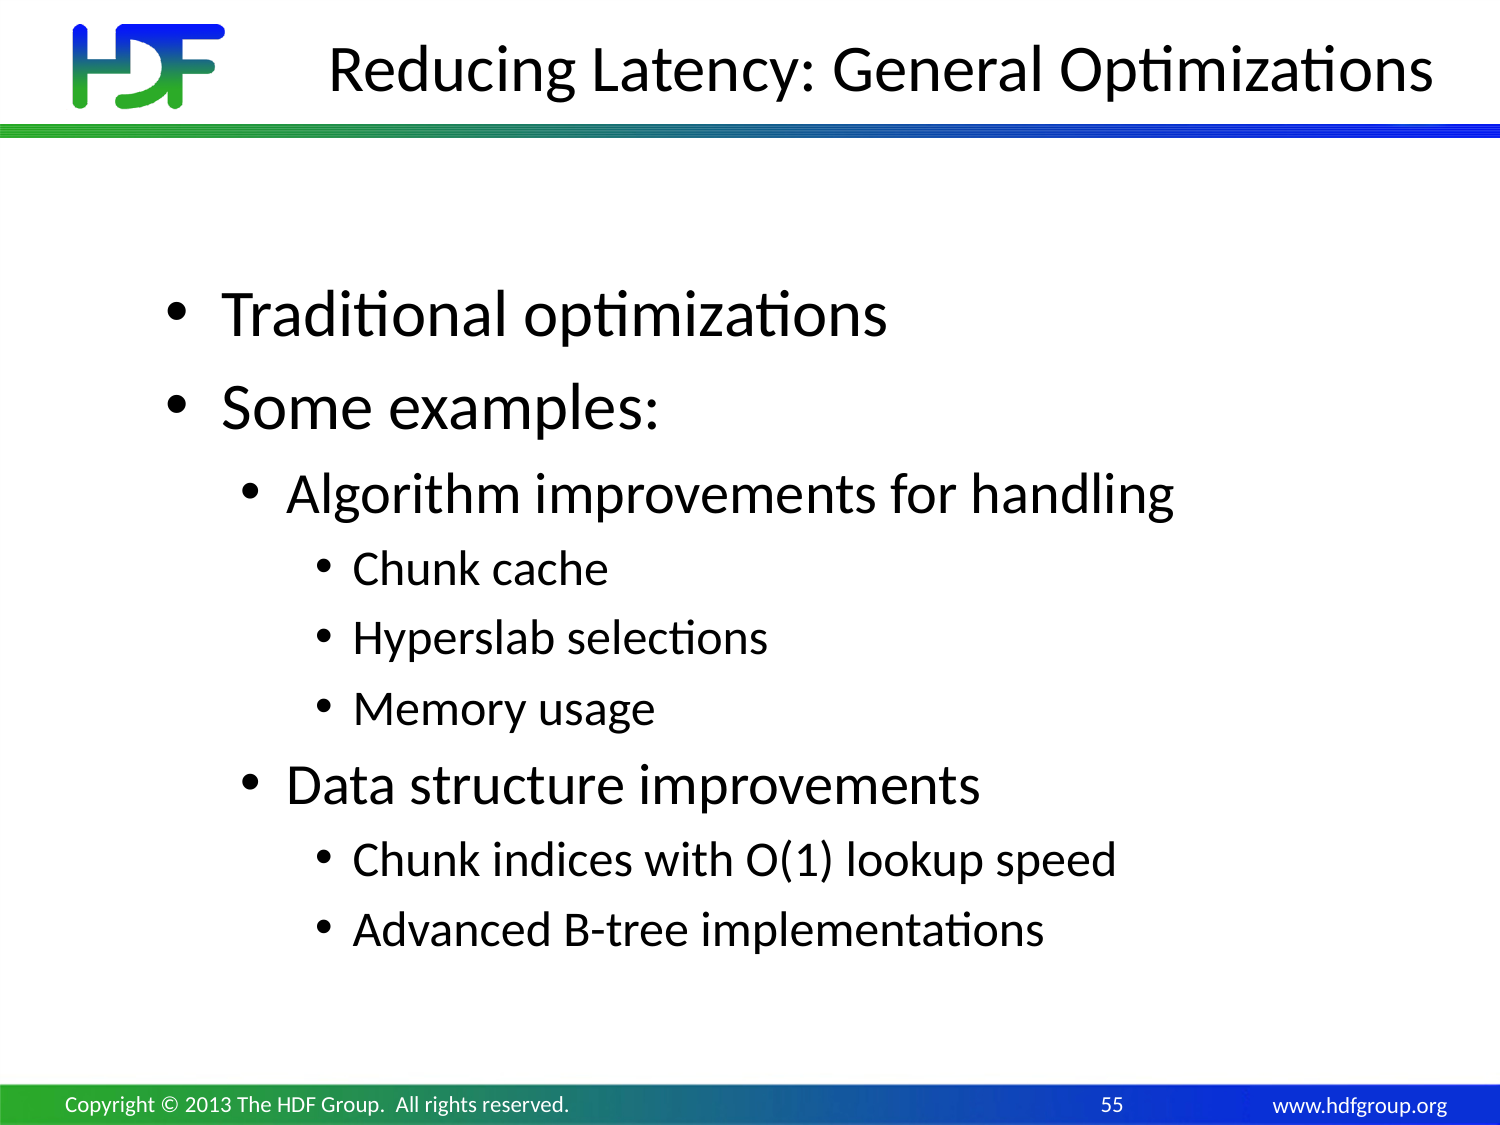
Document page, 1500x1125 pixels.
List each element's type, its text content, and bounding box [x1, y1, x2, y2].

slide_number 55 [1049, 1087, 1176, 1125]
title Reducing Latency: General Optimizations [187, 24, 1451, 113]
list Traditional optimizations Some examples: Algorithm improvements for handling Chunk cache Hyperslab selections Memory usage Data structure improvements Chunk indices with O(1) lookup speed Advanced B-tree implementations [149, 262, 1351, 1013]
picture [0, 0, 1500, 1125]
slide_number Copyright © 2013 The HDF Group. All rights reserved. [49, 1087, 751, 1125]
